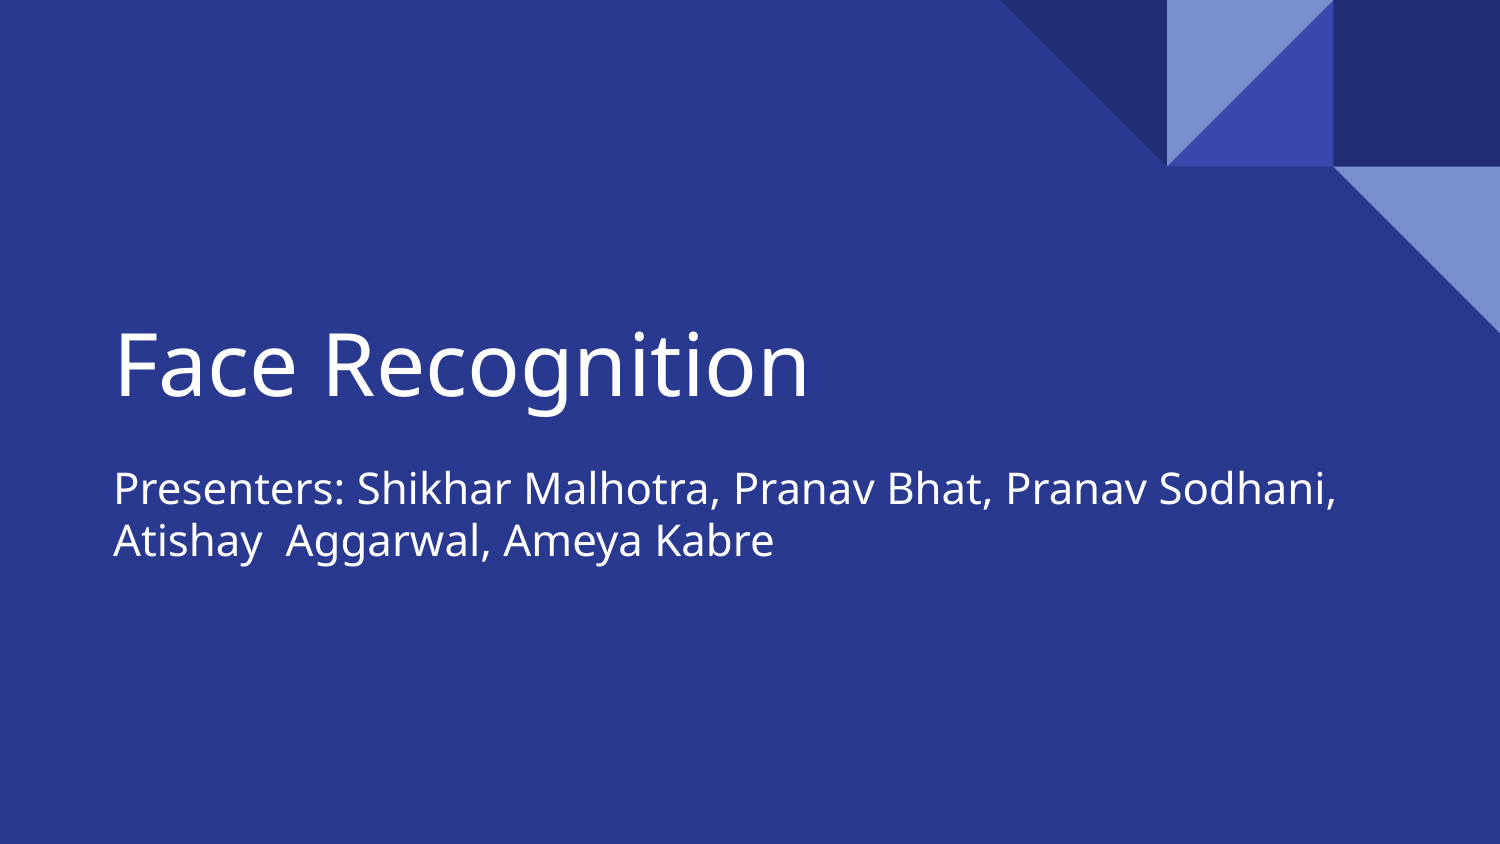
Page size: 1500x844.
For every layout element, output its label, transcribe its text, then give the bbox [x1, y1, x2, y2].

subtitle Presenters: Shikhar Malhotra, Pranav Bhat, Pranav Sodhani, Atishay Aggarwal, Ameya Kabre [98, 445, 1447, 630]
title Face Recognition [98, 291, 1447, 429]
